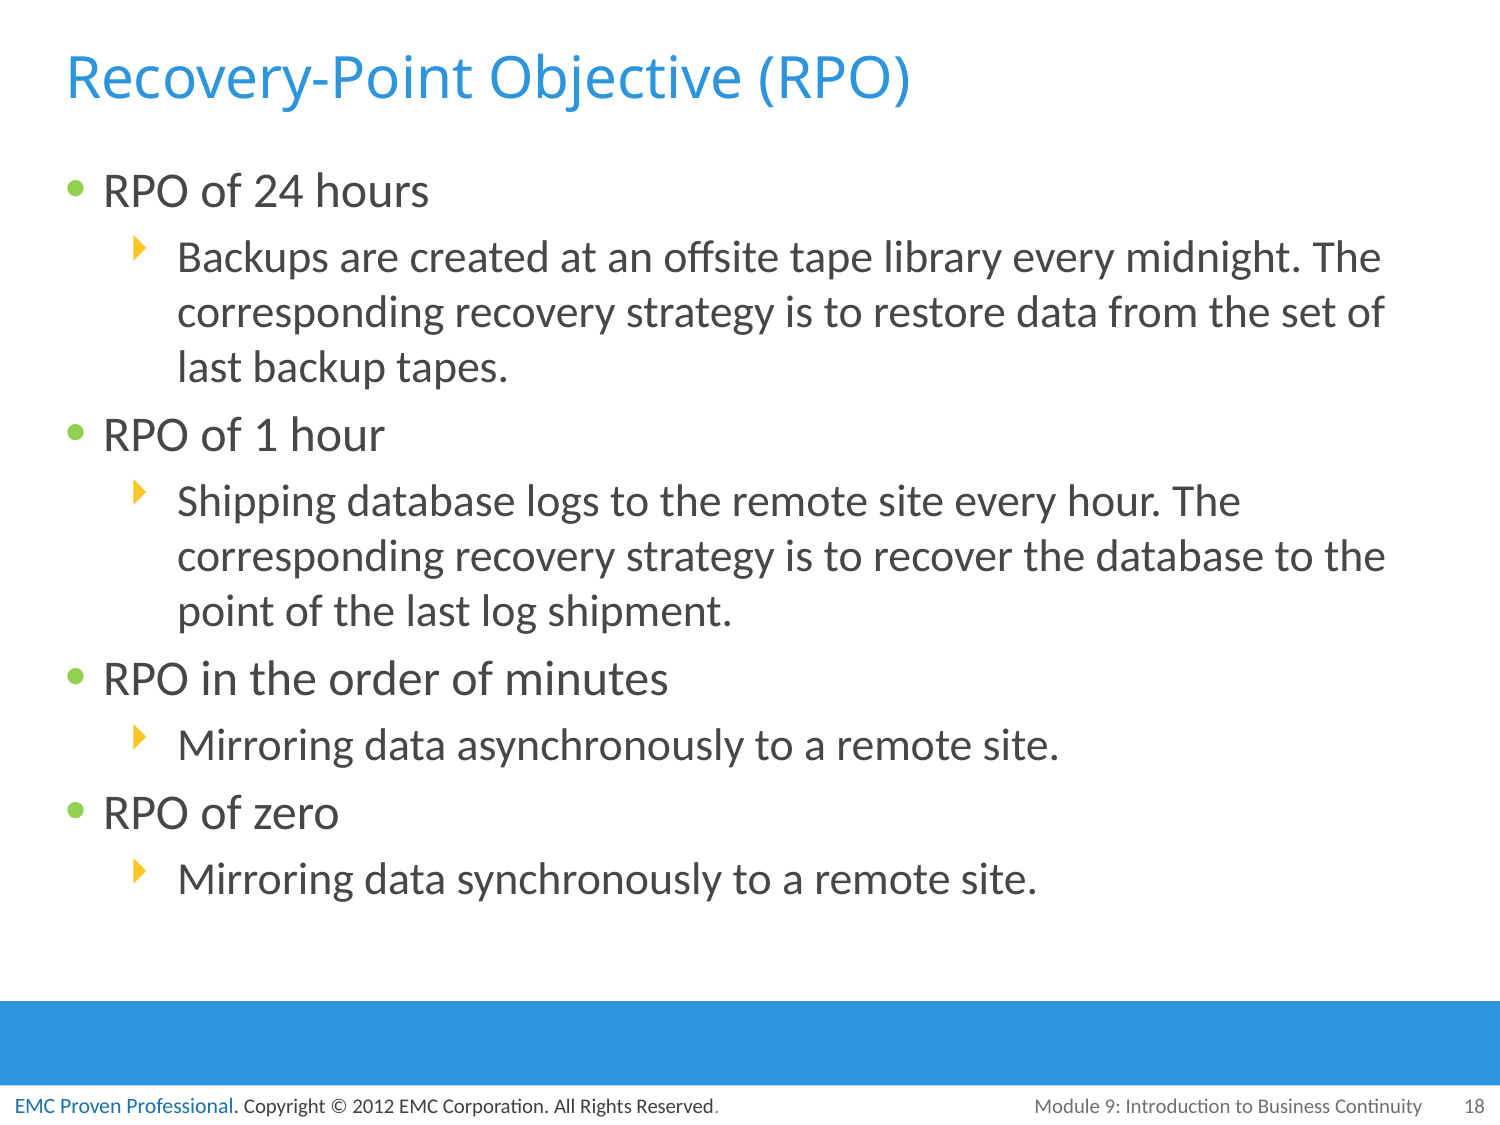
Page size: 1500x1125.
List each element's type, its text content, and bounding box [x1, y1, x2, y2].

title Recovery-Point Objective (RPO) [49, 12, 1438, 138]
footer Module 9: Introduction to Business Continuity [750, 1087, 1425, 1125]
slide_number 18 [1425, 1087, 1500, 1125]
list RPO of 24 hours Backups are created at an offsite tape library every midnight. The corresponding recovery strategy is to restore data from the set of last backup tapes. RPO of 1 hour Shipping database logs to the remote site every hour. The corresponding recovery strategy is to recover the database to the point of the last log shipment. RPO in the order of minutes Mirroring data asynchronously to a remote site. RPO of zero Mirroring data synchronously to a remote site. [49, 149, 1438, 1001]
